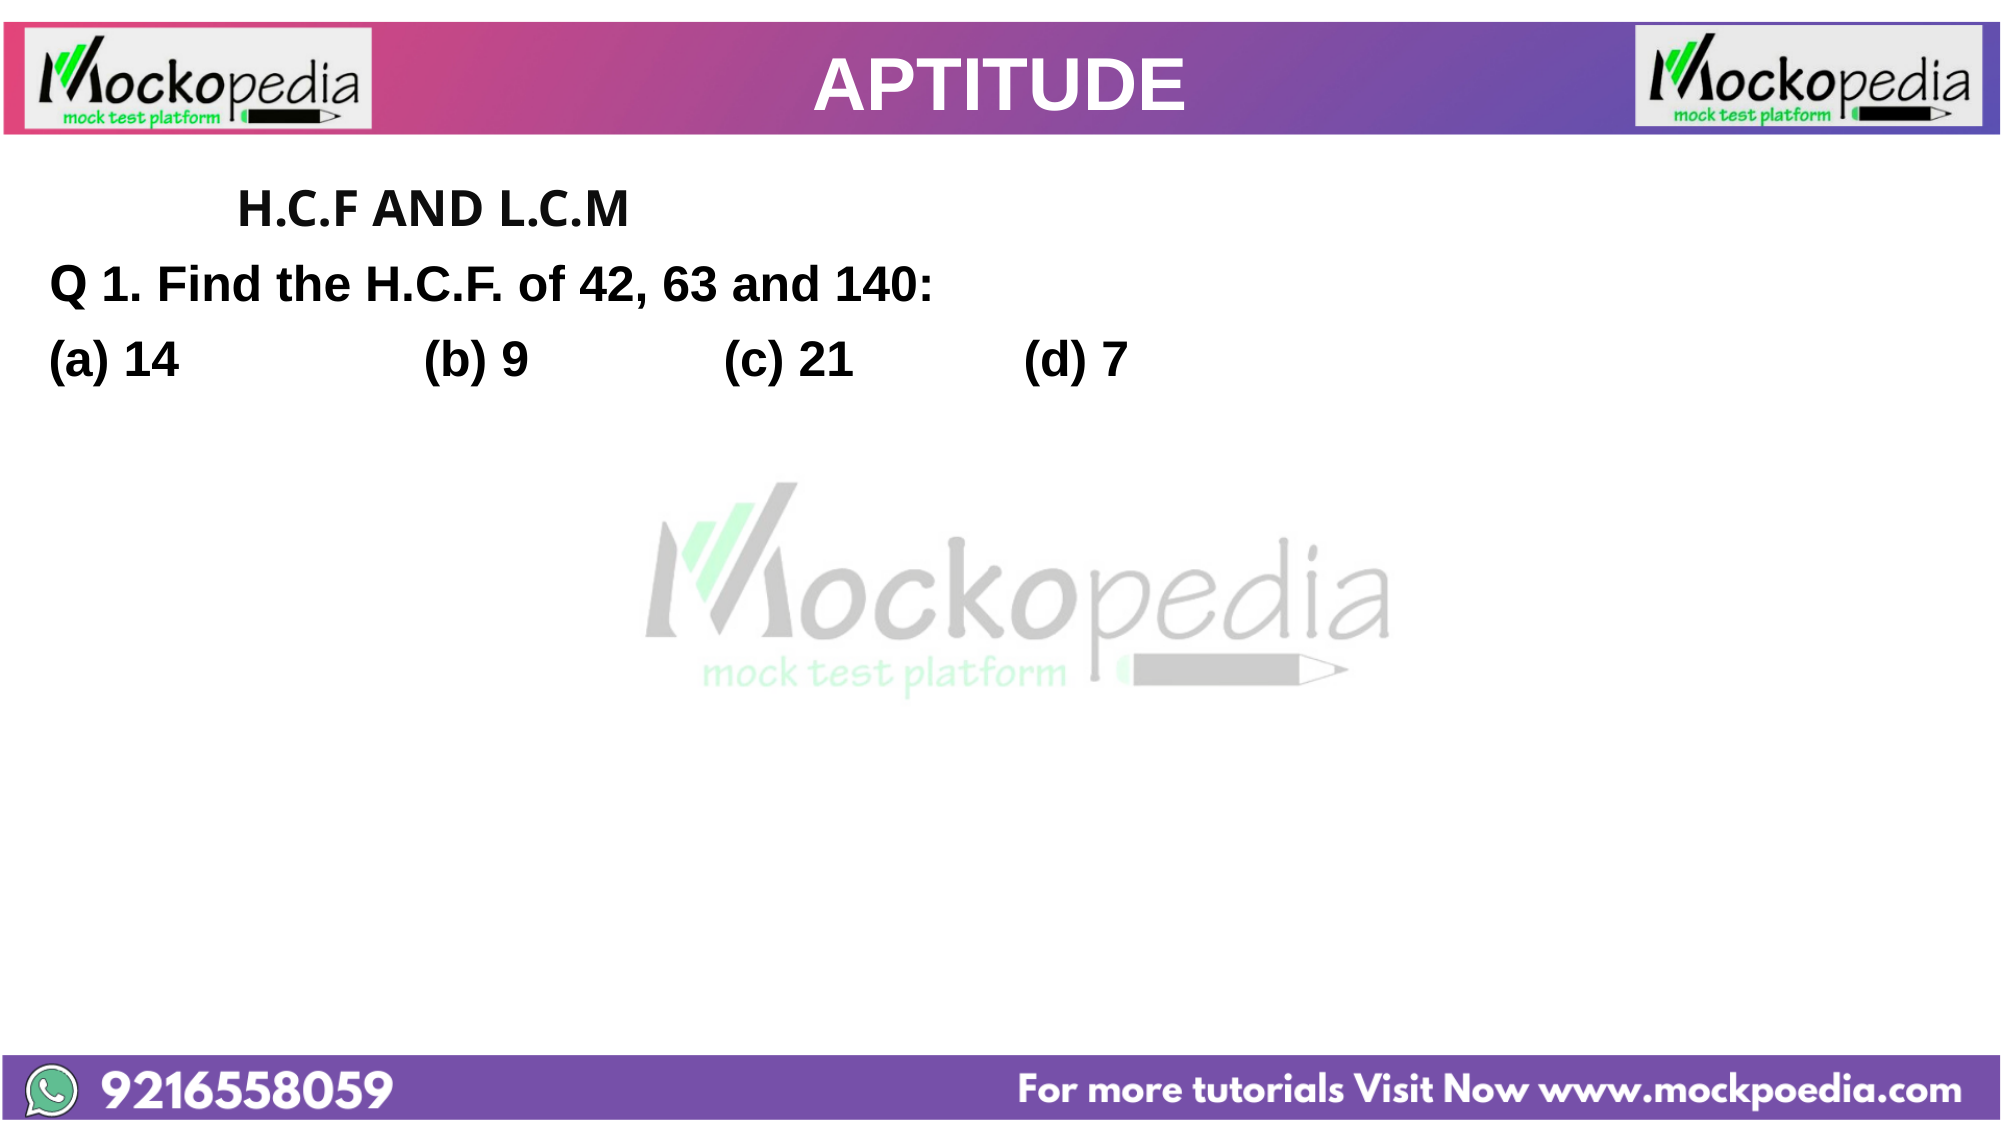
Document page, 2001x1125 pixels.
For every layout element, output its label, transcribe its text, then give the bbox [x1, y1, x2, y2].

list H.C.F AND L.C.M Q 1. Find the H.C.F. of 42, 63 and 140: 14 (b) 9 (c) 21 (d) 7 [33, 175, 1959, 1053]
picture [0, 0, 2001, 1125]
title APTITUDE [41, 31, 1959, 142]
